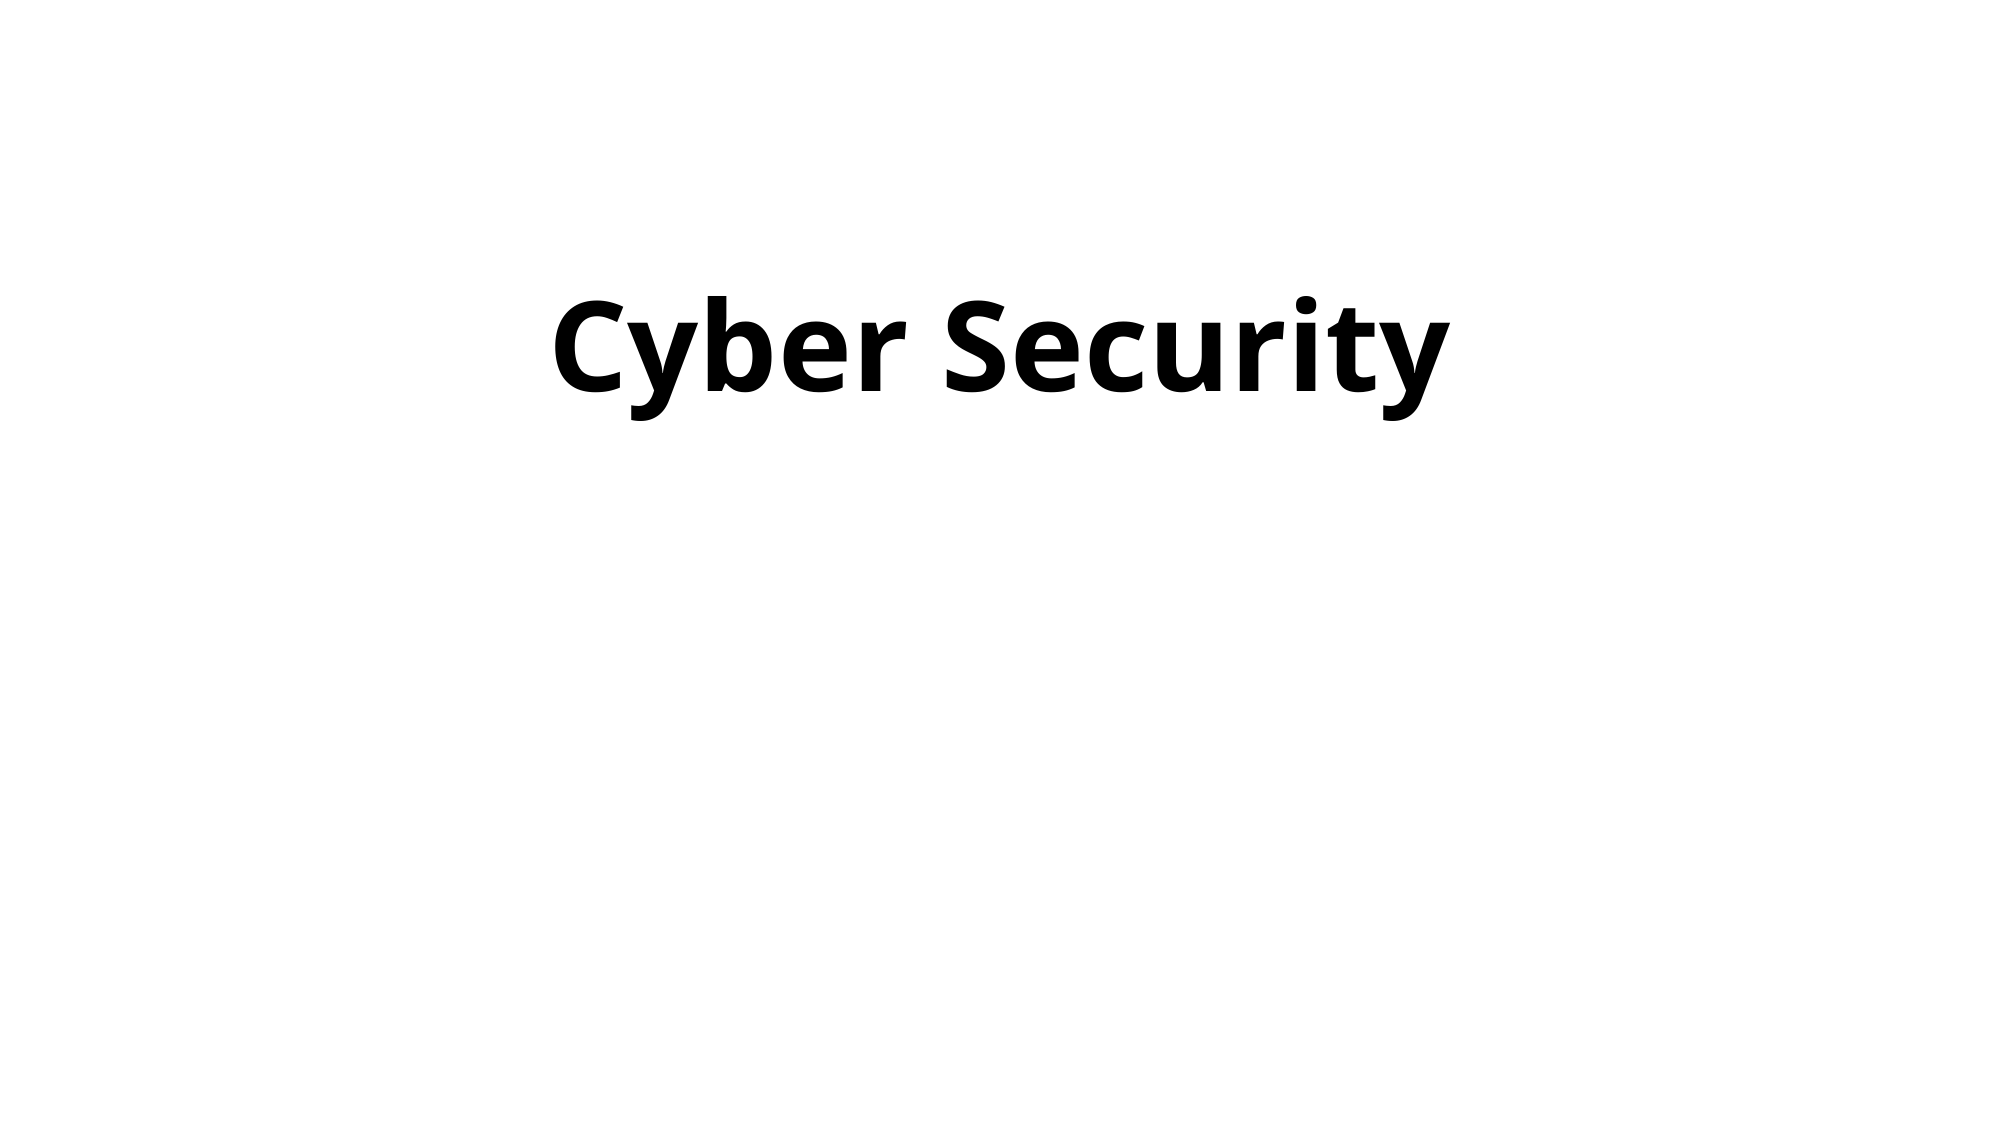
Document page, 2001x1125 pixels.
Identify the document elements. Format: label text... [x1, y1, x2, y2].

title Cyber Security [249, 184, 1750, 576]
